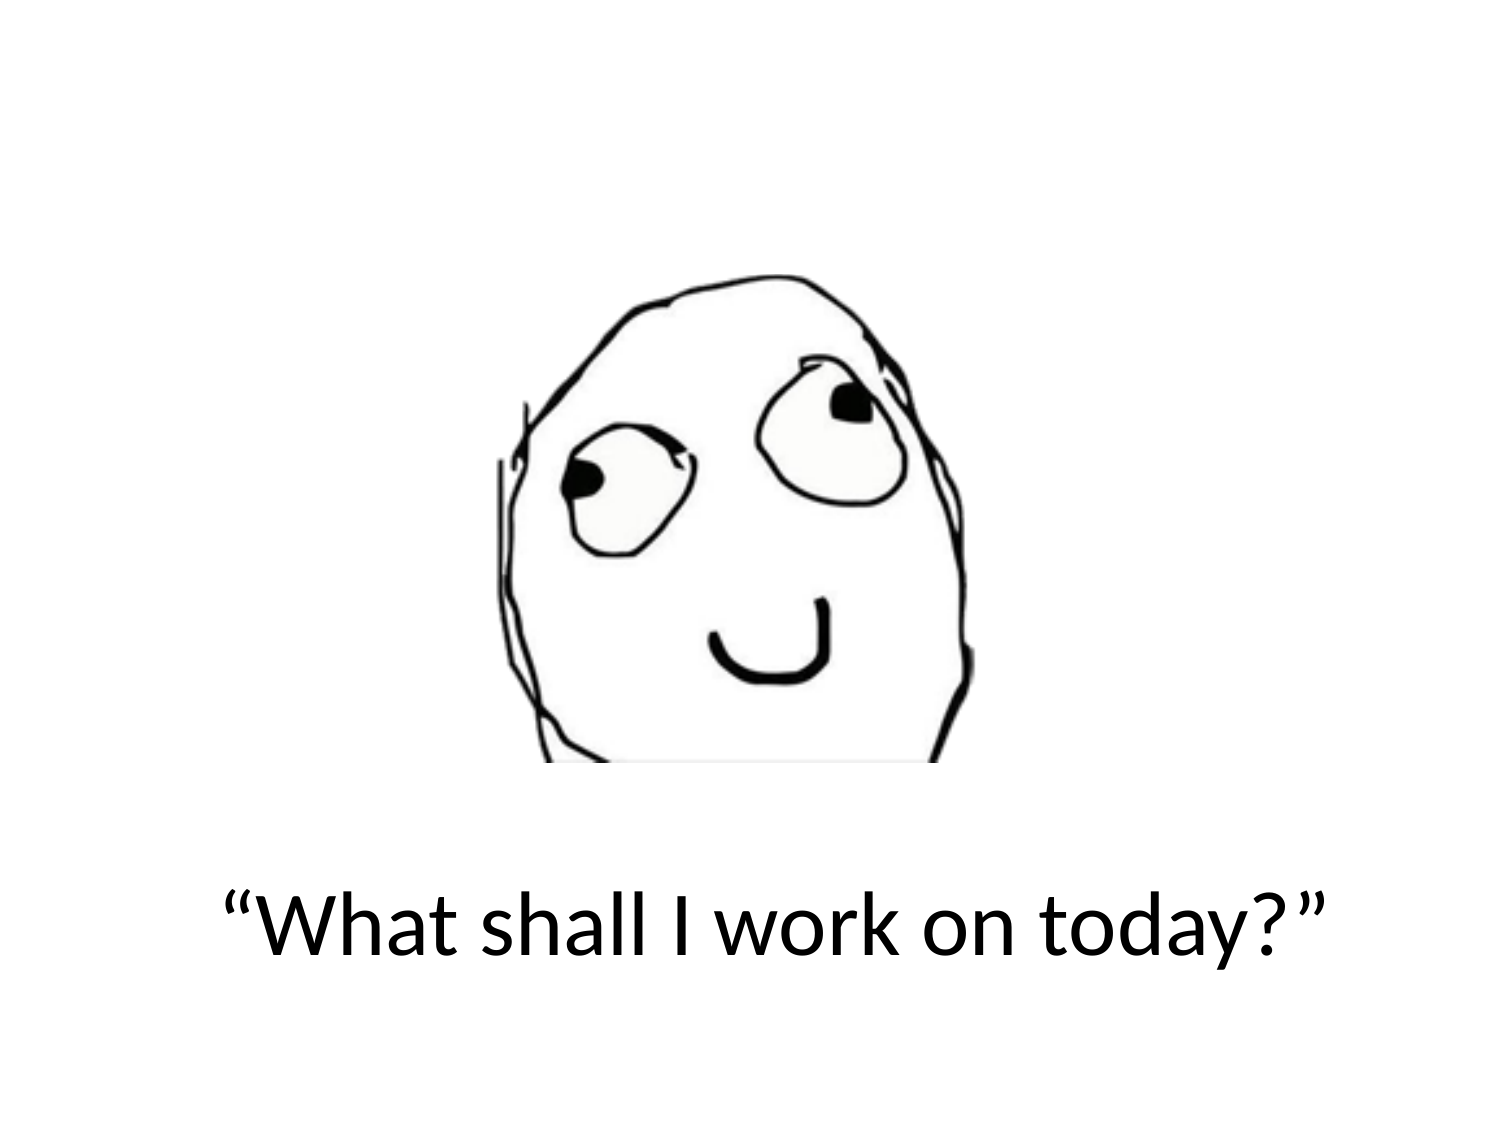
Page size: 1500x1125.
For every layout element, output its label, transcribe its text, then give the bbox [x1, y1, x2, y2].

title “What shall I work on today?” [99, 825, 1450, 1013]
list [424, 274, 1048, 763]
